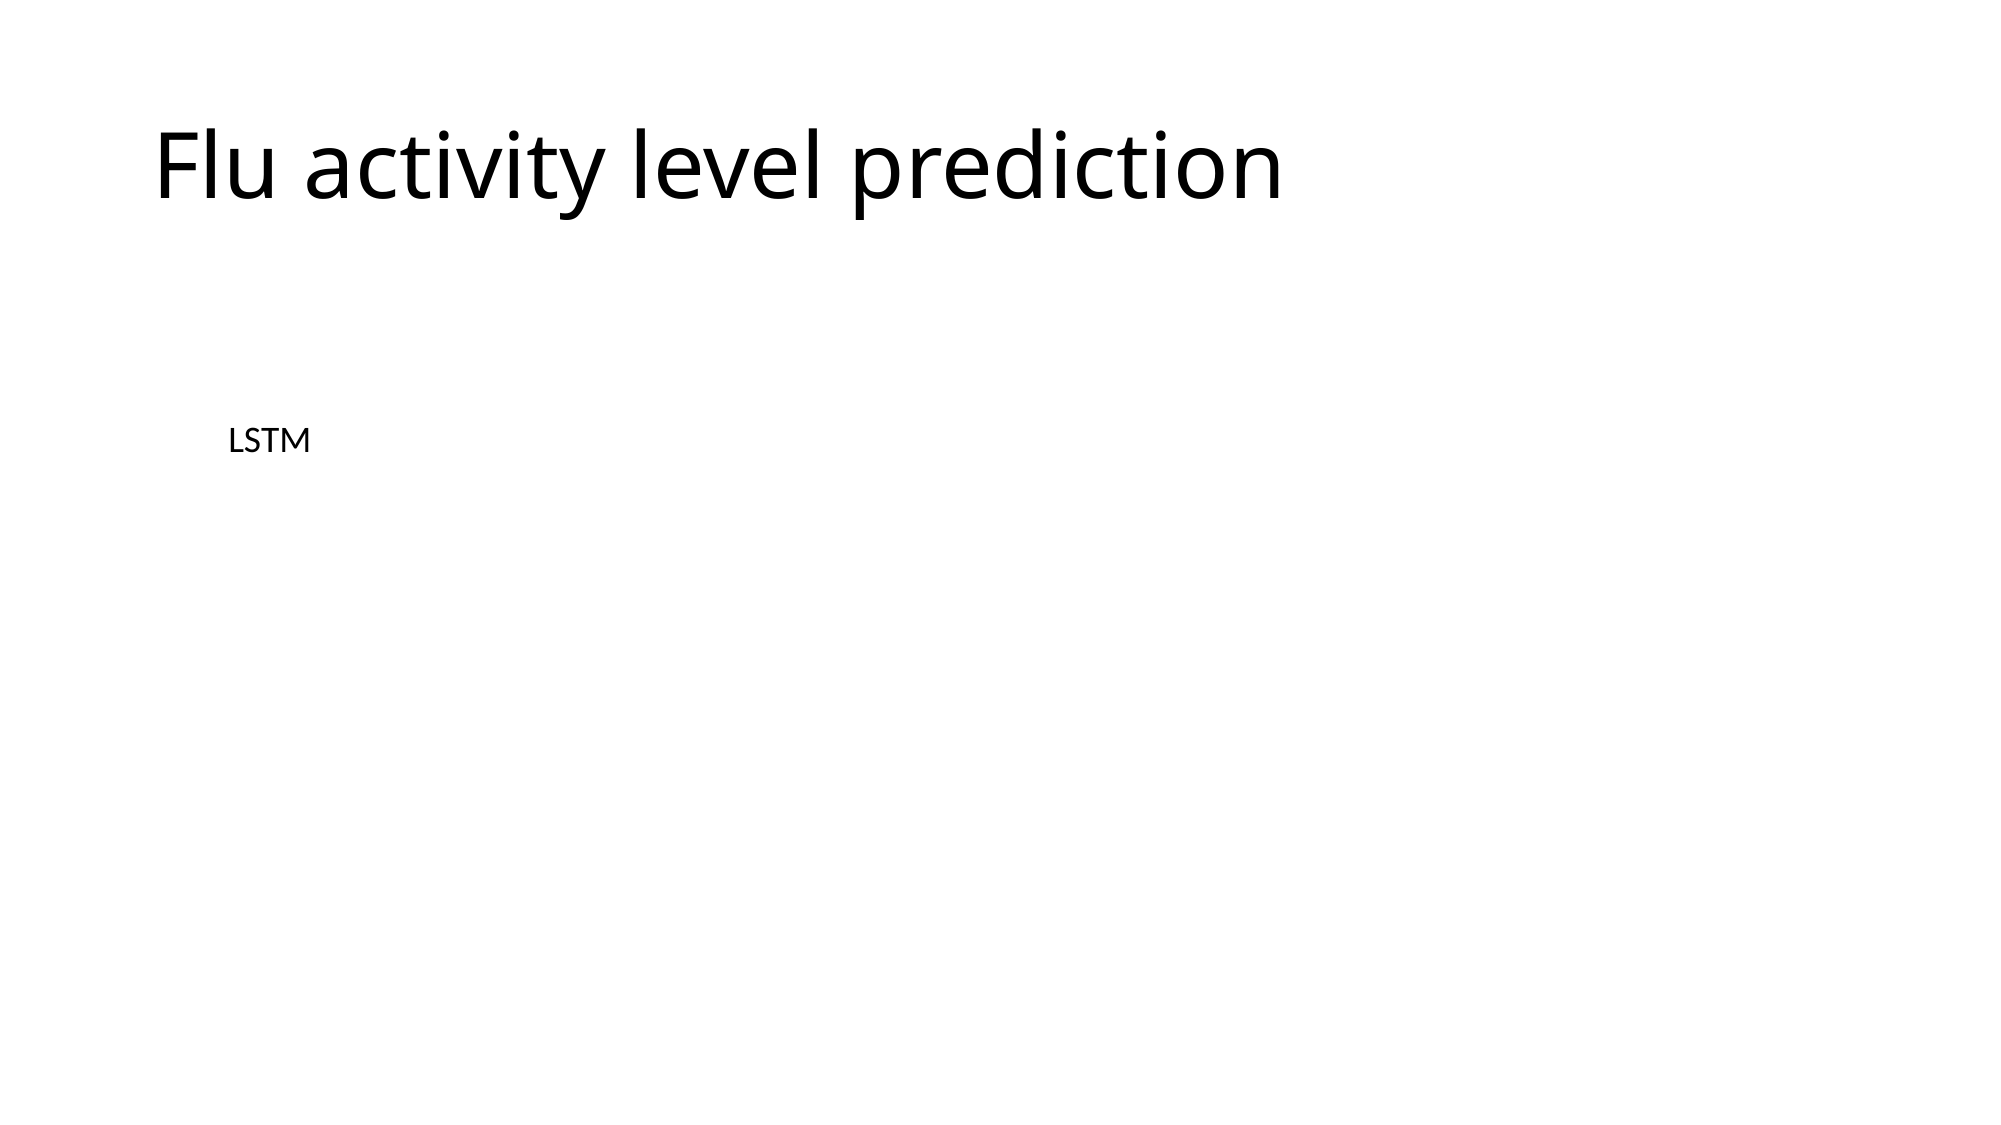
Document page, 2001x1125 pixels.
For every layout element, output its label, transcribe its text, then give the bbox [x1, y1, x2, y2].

title Flu activity level prediction [137, 59, 1863, 278]
text_box LSTM [213, 362, 327, 513]
